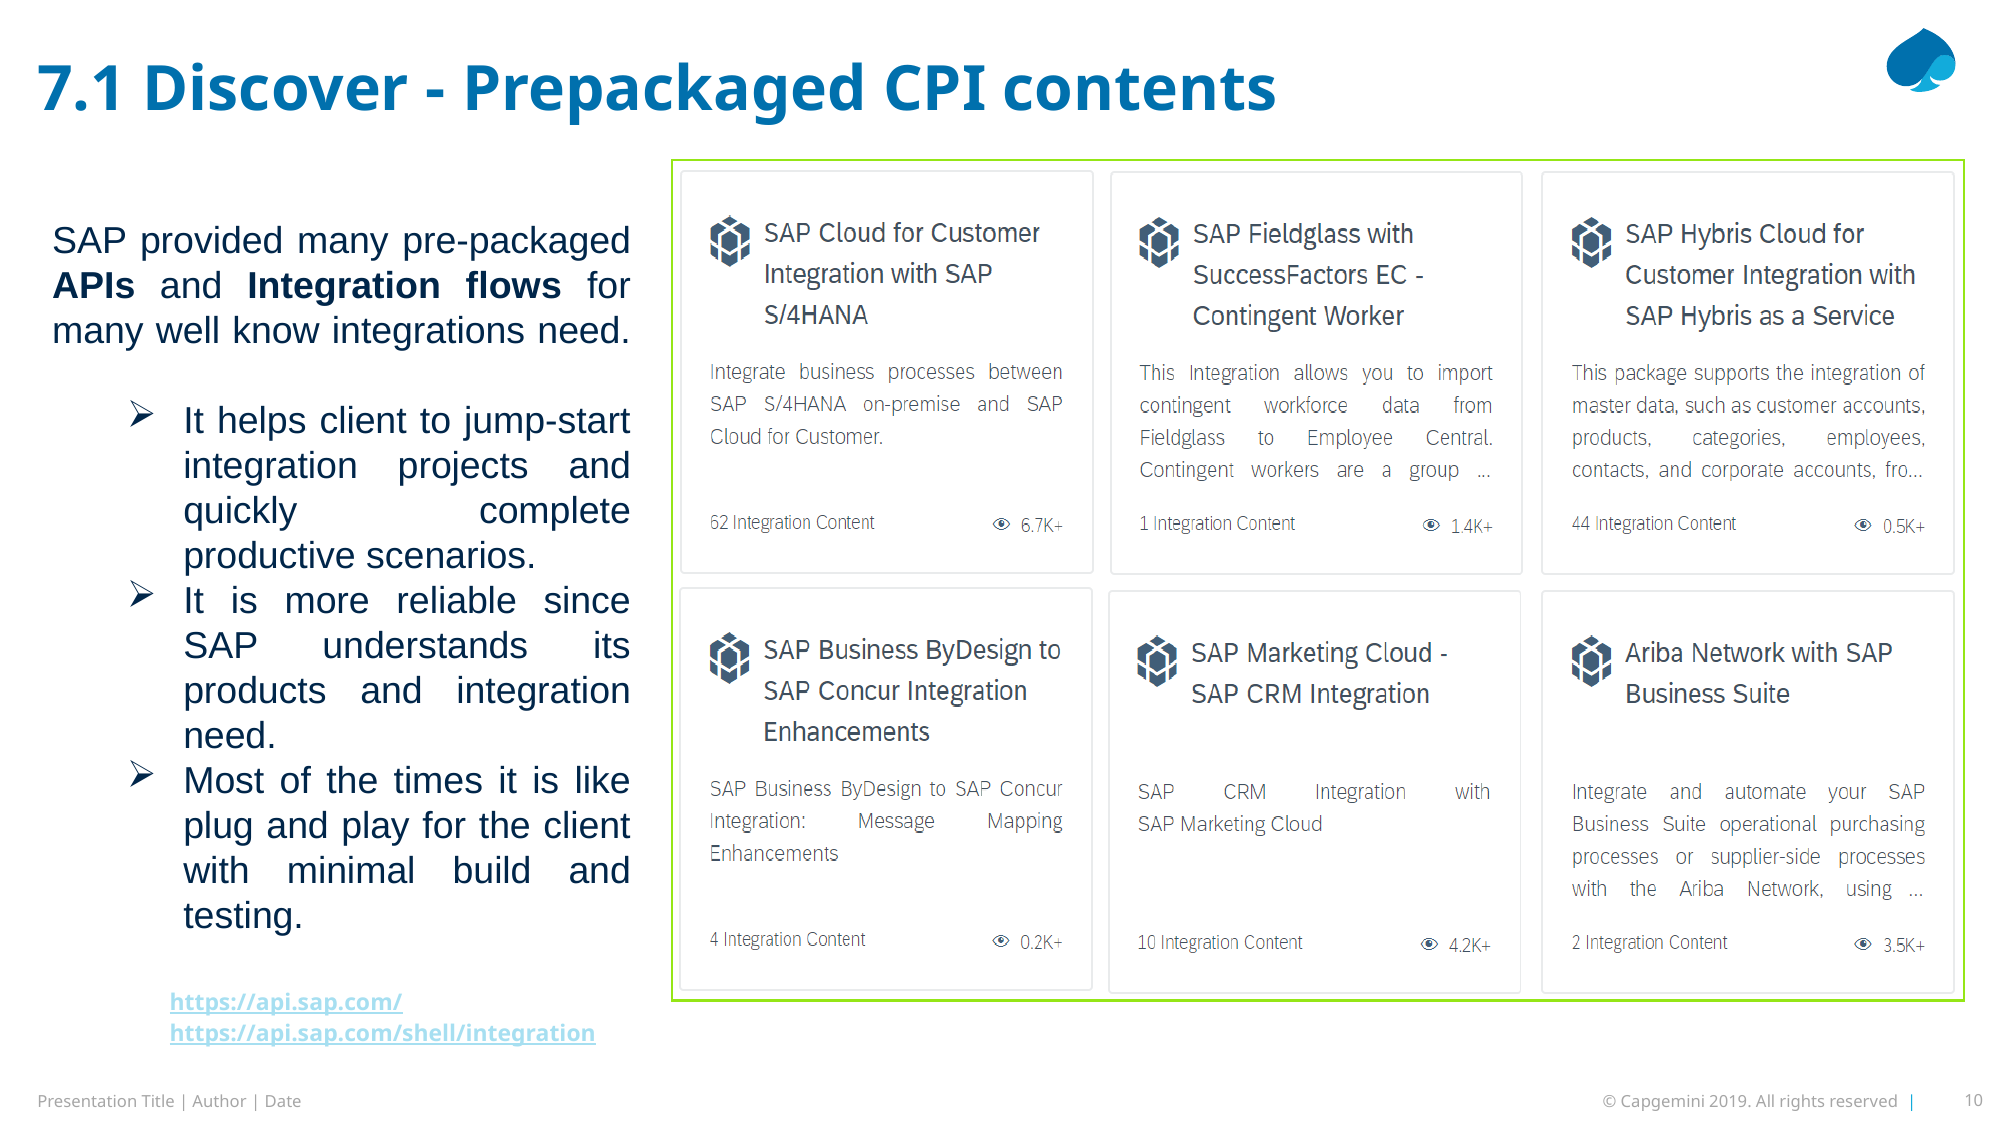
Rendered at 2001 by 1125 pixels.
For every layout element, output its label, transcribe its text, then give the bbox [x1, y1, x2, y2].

text_box https://api.sap.com/ https://api.sap.com/shell/integration [154, 979, 612, 1058]
text_box SAP provided many pre-packaged APIs and Integration flows for many well know integrations need. It helps client to jump-start integration projects and quickly complete productive scenarios. It is more reliable since SAP understands its products and integration need. Most of the times it is like plug and play for the client with minimal build and testing. [36, 208, 647, 945]
picture [673, 161, 1963, 1000]
title 7.1 Discover - Prepackaged CPI contents [37, 0, 1863, 182]
